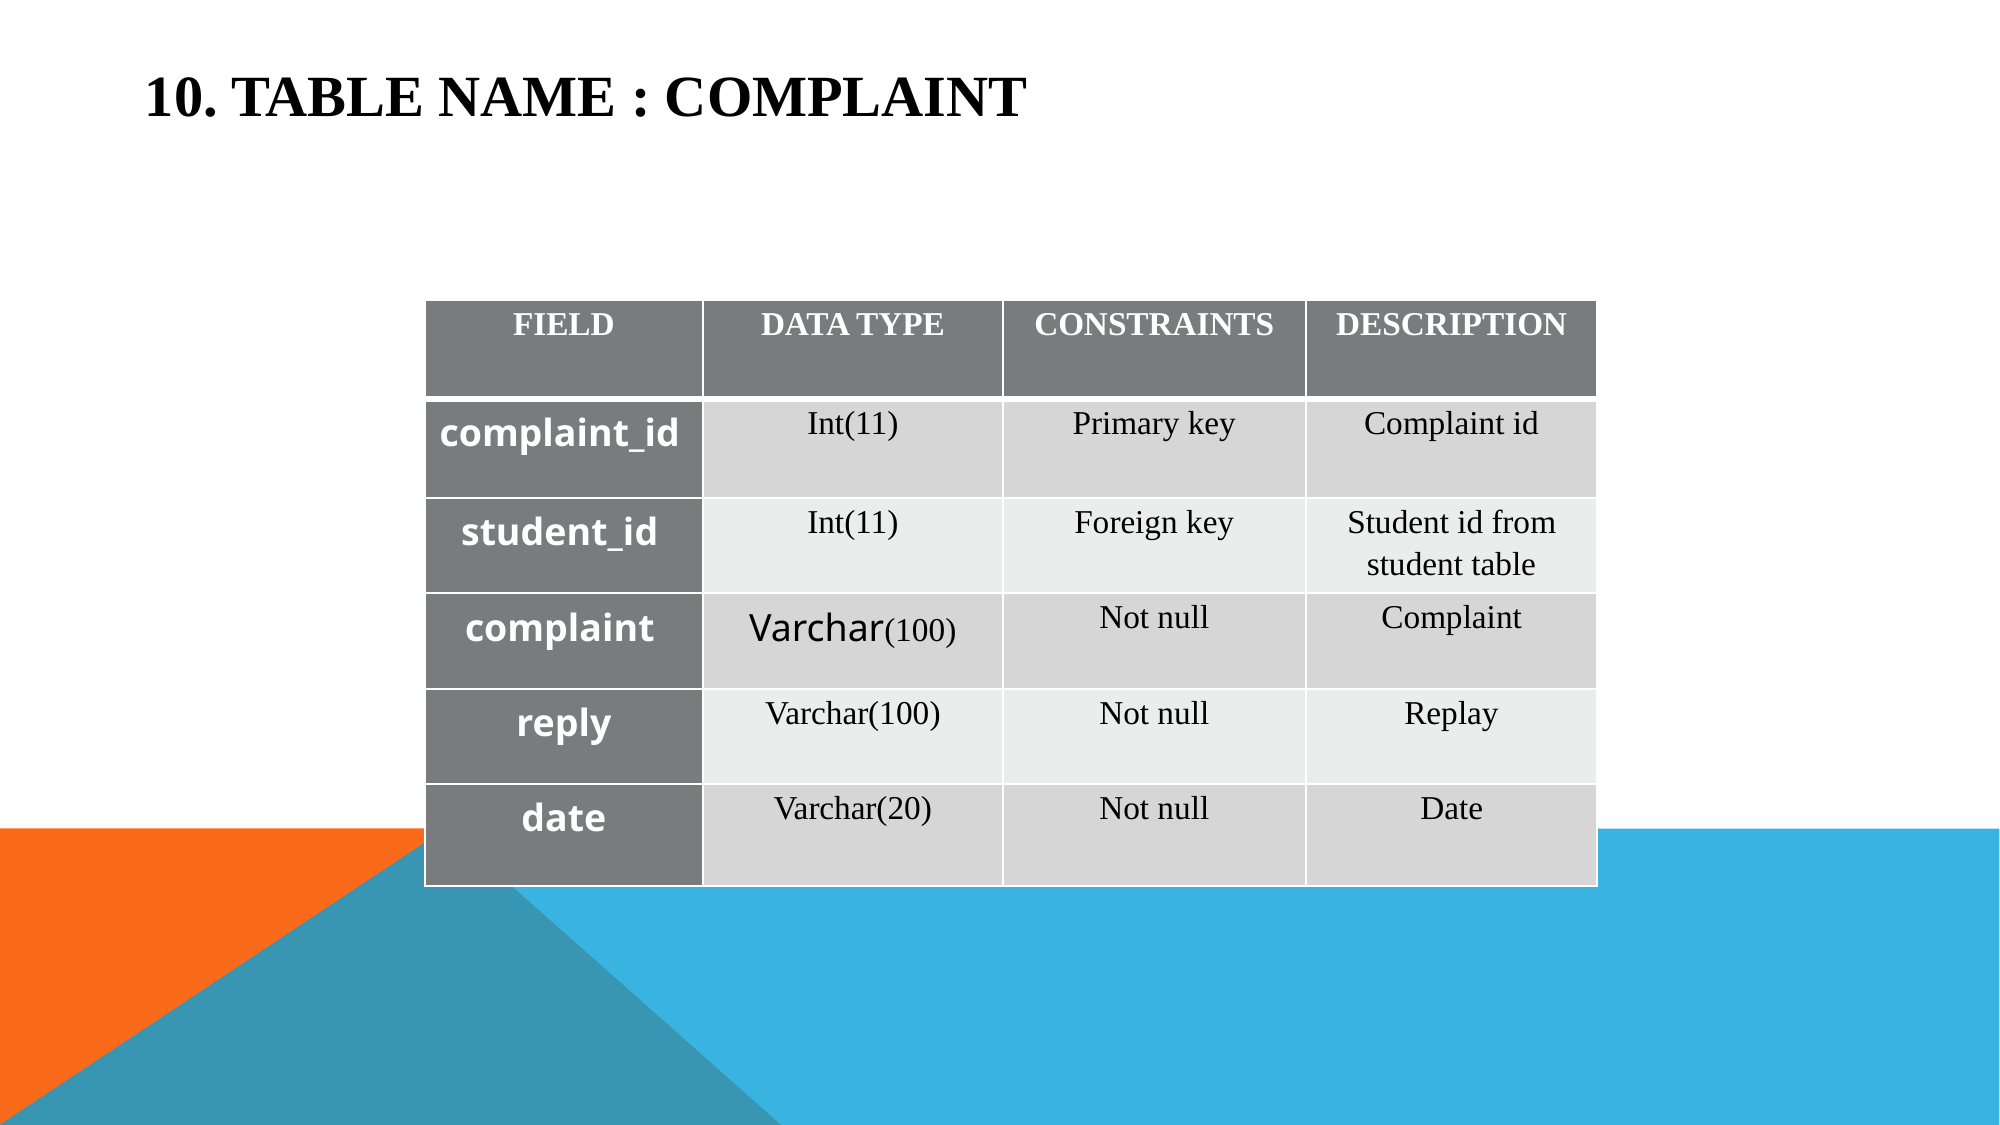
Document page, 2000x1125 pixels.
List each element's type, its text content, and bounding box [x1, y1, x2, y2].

table_cell date [426, 785, 702, 885]
table_cell Primary key [1004, 402, 1305, 497]
text_box 10. TABLE NAME : COMPLAINT [129, 50, 1043, 136]
table_cell complaint_id [426, 402, 702, 497]
table_cell Not null [1004, 594, 1305, 688]
table_cell Student id from student table [1307, 499, 1596, 592]
table_cell complaint [426, 594, 702, 688]
table_cell Varchar(100) [704, 594, 1002, 688]
table_header DESCRIPTION [1307, 301, 1596, 396]
table_header CONSTRAINTS [1004, 301, 1305, 396]
table_header FIELD [426, 301, 702, 396]
table_cell Complaint [1307, 594, 1596, 688]
table_cell reply [426, 690, 702, 783]
table_cell student_id [426, 499, 702, 592]
table_cell Not null [1004, 785, 1305, 885]
table_cell Int(11) [704, 499, 1002, 592]
table_cell Varchar(20) [704, 785, 1002, 885]
table_cell Not null [1004, 690, 1305, 783]
table_cell Varchar(100) [704, 690, 1002, 783]
table_cell Replay [1307, 690, 1596, 783]
table_header DATA TYPE [704, 301, 1002, 396]
table_cell Foreign key [1004, 499, 1305, 592]
table_cell Complaint id [1307, 402, 1596, 497]
table_cell Date [1307, 785, 1596, 885]
table_cell Int(11) [704, 402, 1002, 497]
